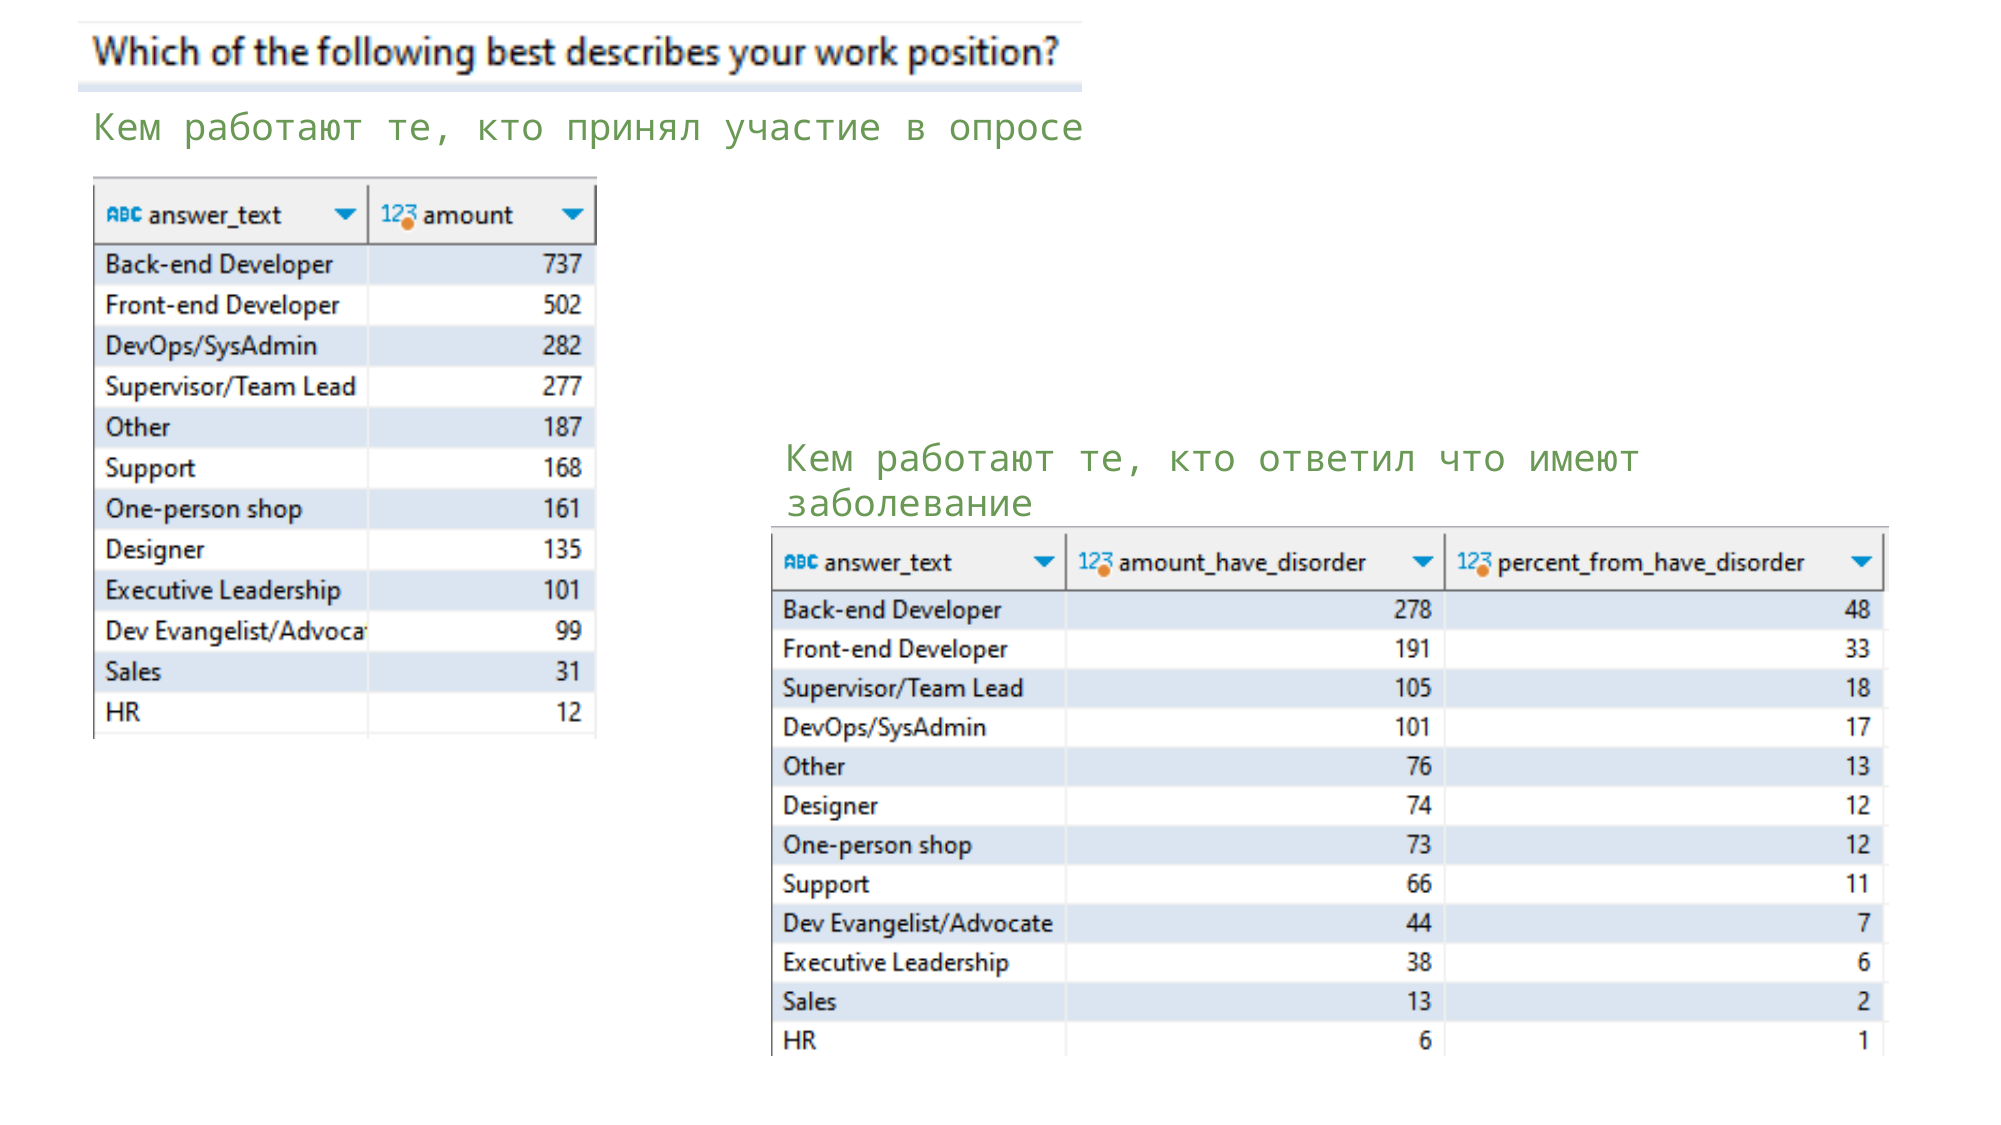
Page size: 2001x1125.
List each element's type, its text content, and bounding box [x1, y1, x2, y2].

picture [78, 21, 1082, 92]
text_box Кем работают те, кто ответил что имеют заболевание [771, 426, 1851, 526]
picture [770, 526, 1889, 1056]
text_box Кем работают те, кто принял участие в опросе [78, 95, 1159, 156]
picture [93, 175, 597, 739]
